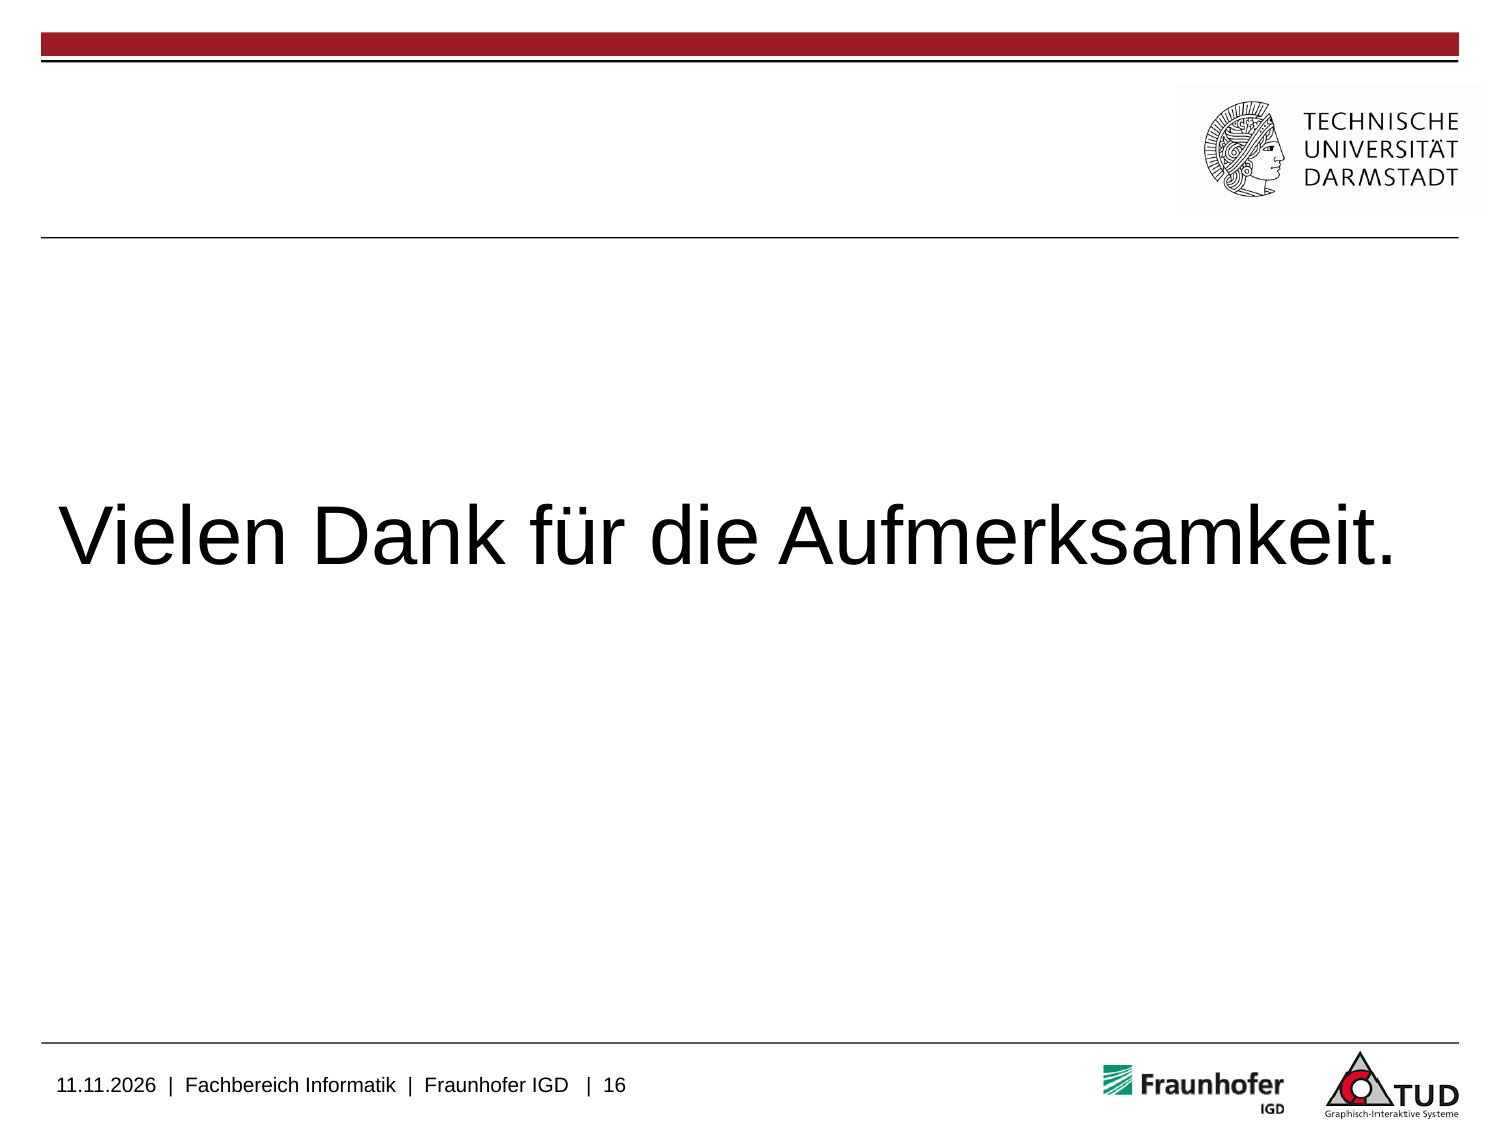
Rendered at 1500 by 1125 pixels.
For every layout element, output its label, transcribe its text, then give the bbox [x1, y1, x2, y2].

picture [1100, 1046, 1495, 1123]
list Vielen Dank für die Aufmerksamkeit. [58, 444, 1460, 1001]
picture [1175, 84, 1483, 214]
